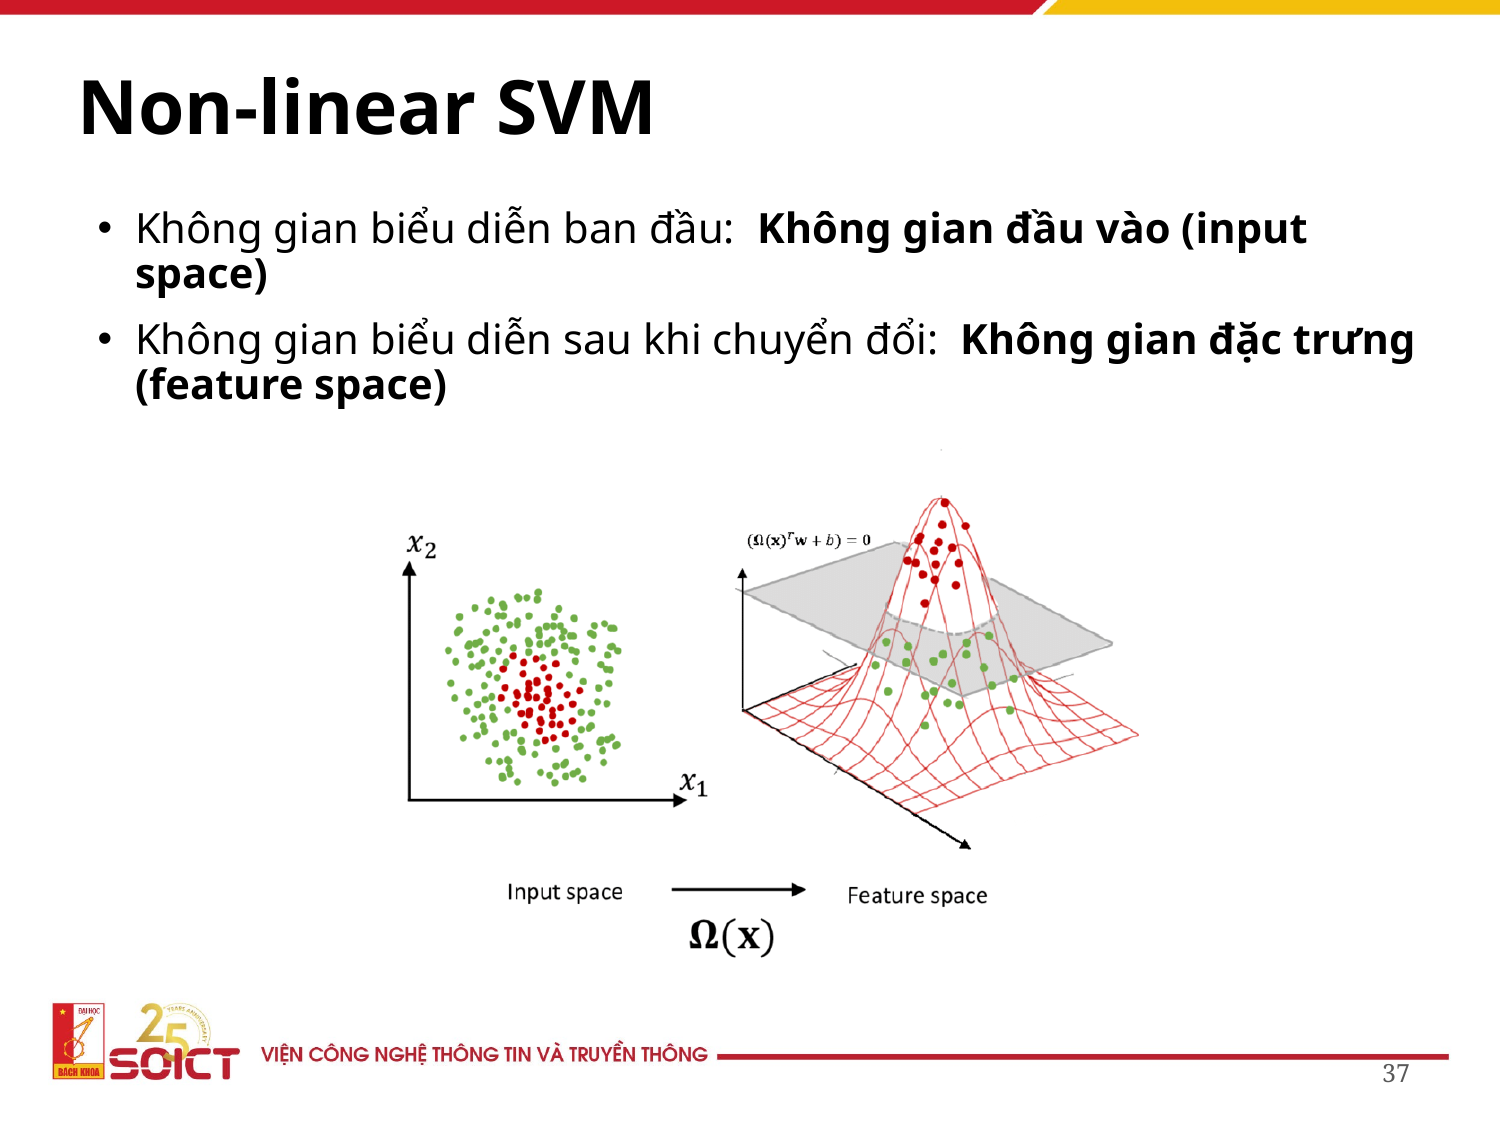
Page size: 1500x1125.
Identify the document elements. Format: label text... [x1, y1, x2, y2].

slide_number 37 [1074, 1024, 1425, 1100]
picture [0, 0, 1500, 1125]
list Không gian biểu diễn ban đầu: Không gian đầu vào (input space) Không gian biểu diễn sau khi chuyển đổi: Không gian đặc trưng (feature space) [82, 200, 1463, 1013]
title Non-linear SVM [62, 45, 1453, 175]
